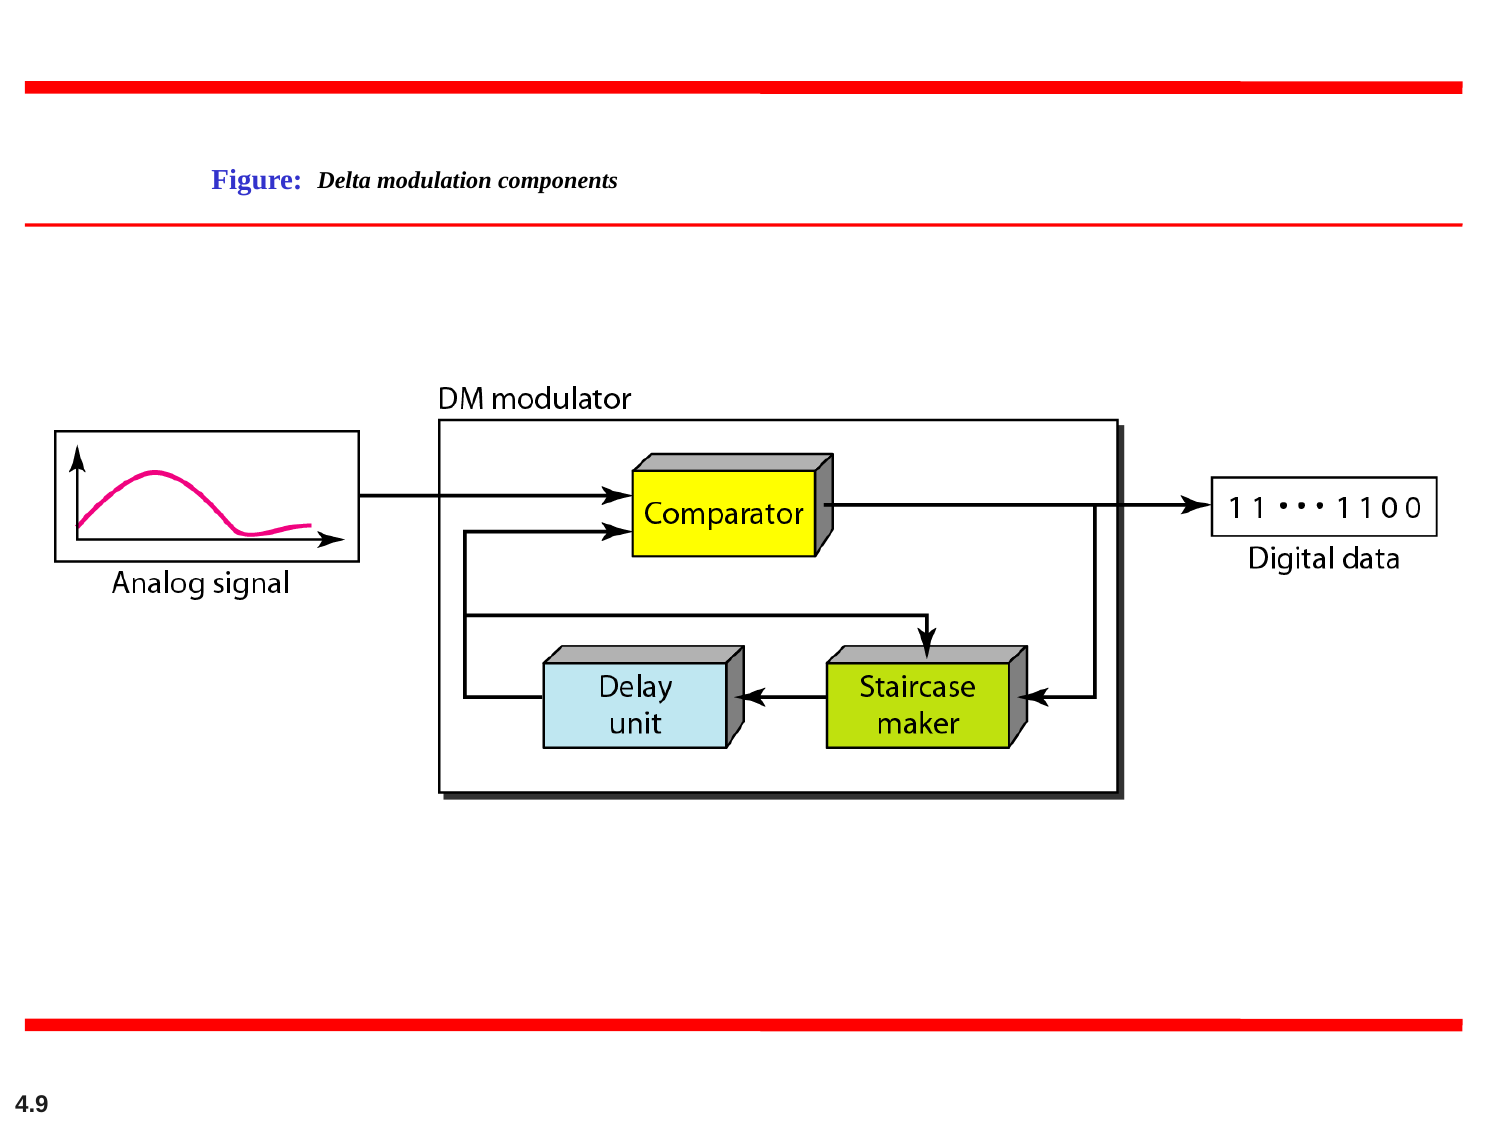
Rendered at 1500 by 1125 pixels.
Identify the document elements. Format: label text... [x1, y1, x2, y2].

text_box Figure: Delta modulation components [196, 125, 634, 203]
picture [54, 382, 1438, 801]
slide_number 4.9 [0, 1050, 313, 1125]
